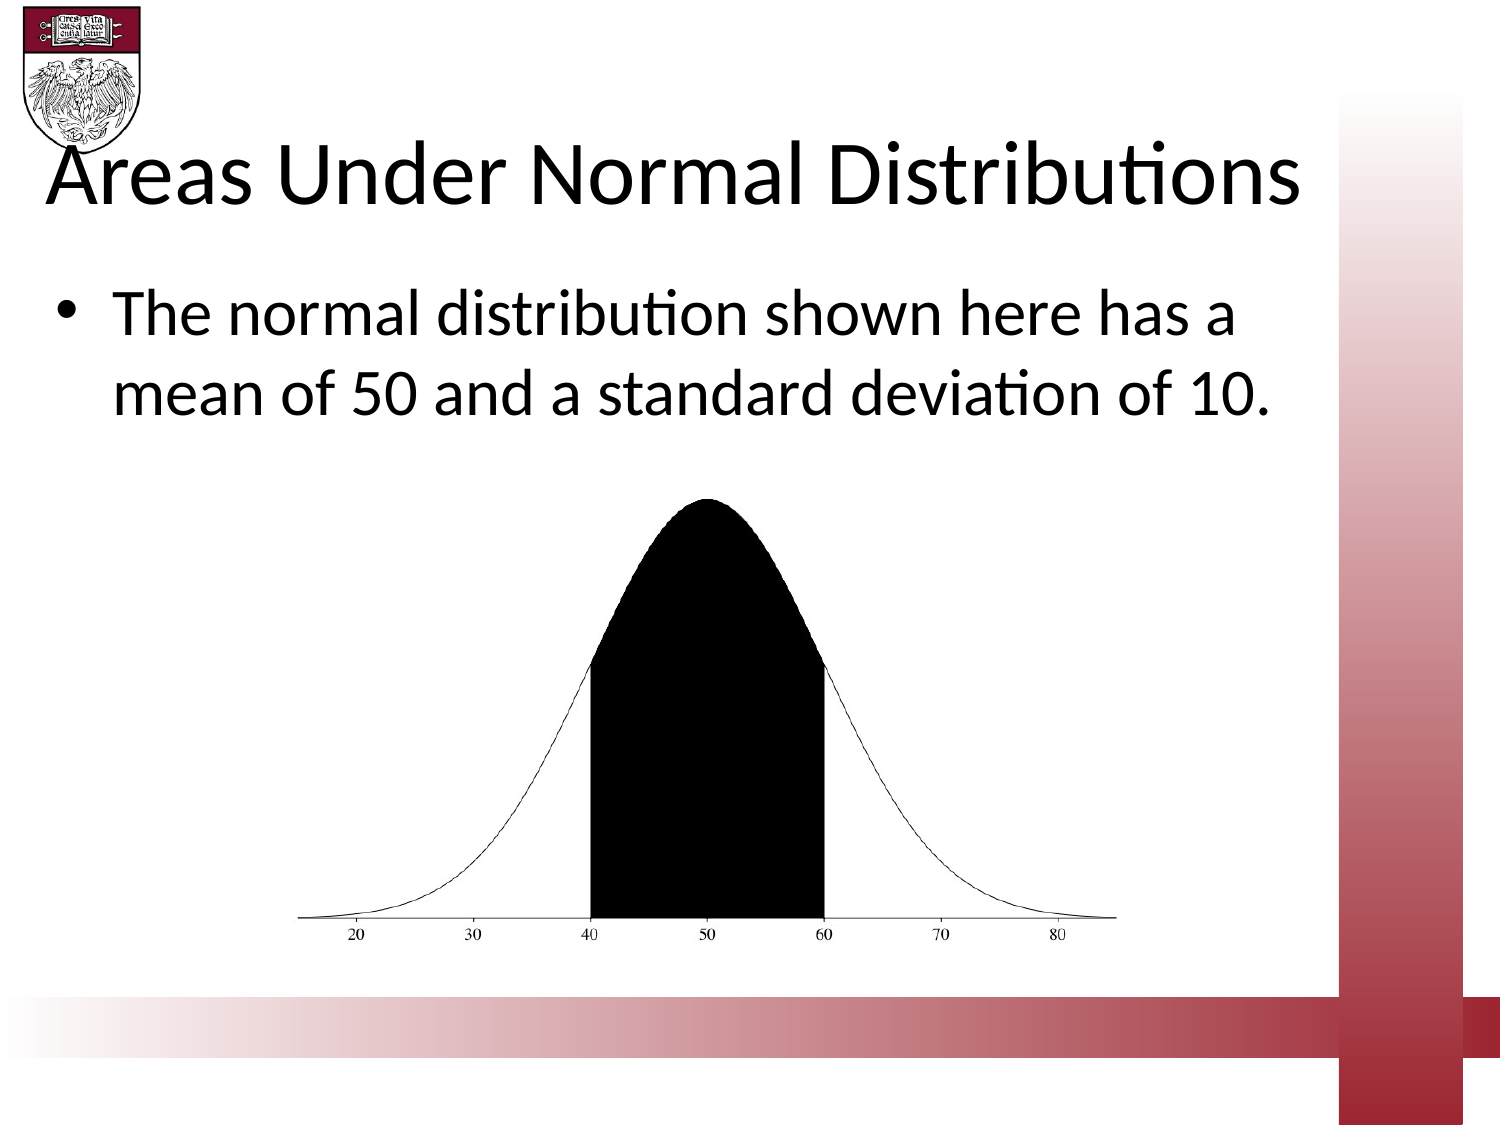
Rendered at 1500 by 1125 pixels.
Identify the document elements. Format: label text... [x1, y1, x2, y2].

picture [291, 487, 1128, 947]
list The normal distribution shown here has a mean of 50 and a standard deviation of 10. [40, 261, 1379, 562]
picture [0, 0, 163, 84]
title Areas Under Normal Distributions [0, 84, 1350, 252]
